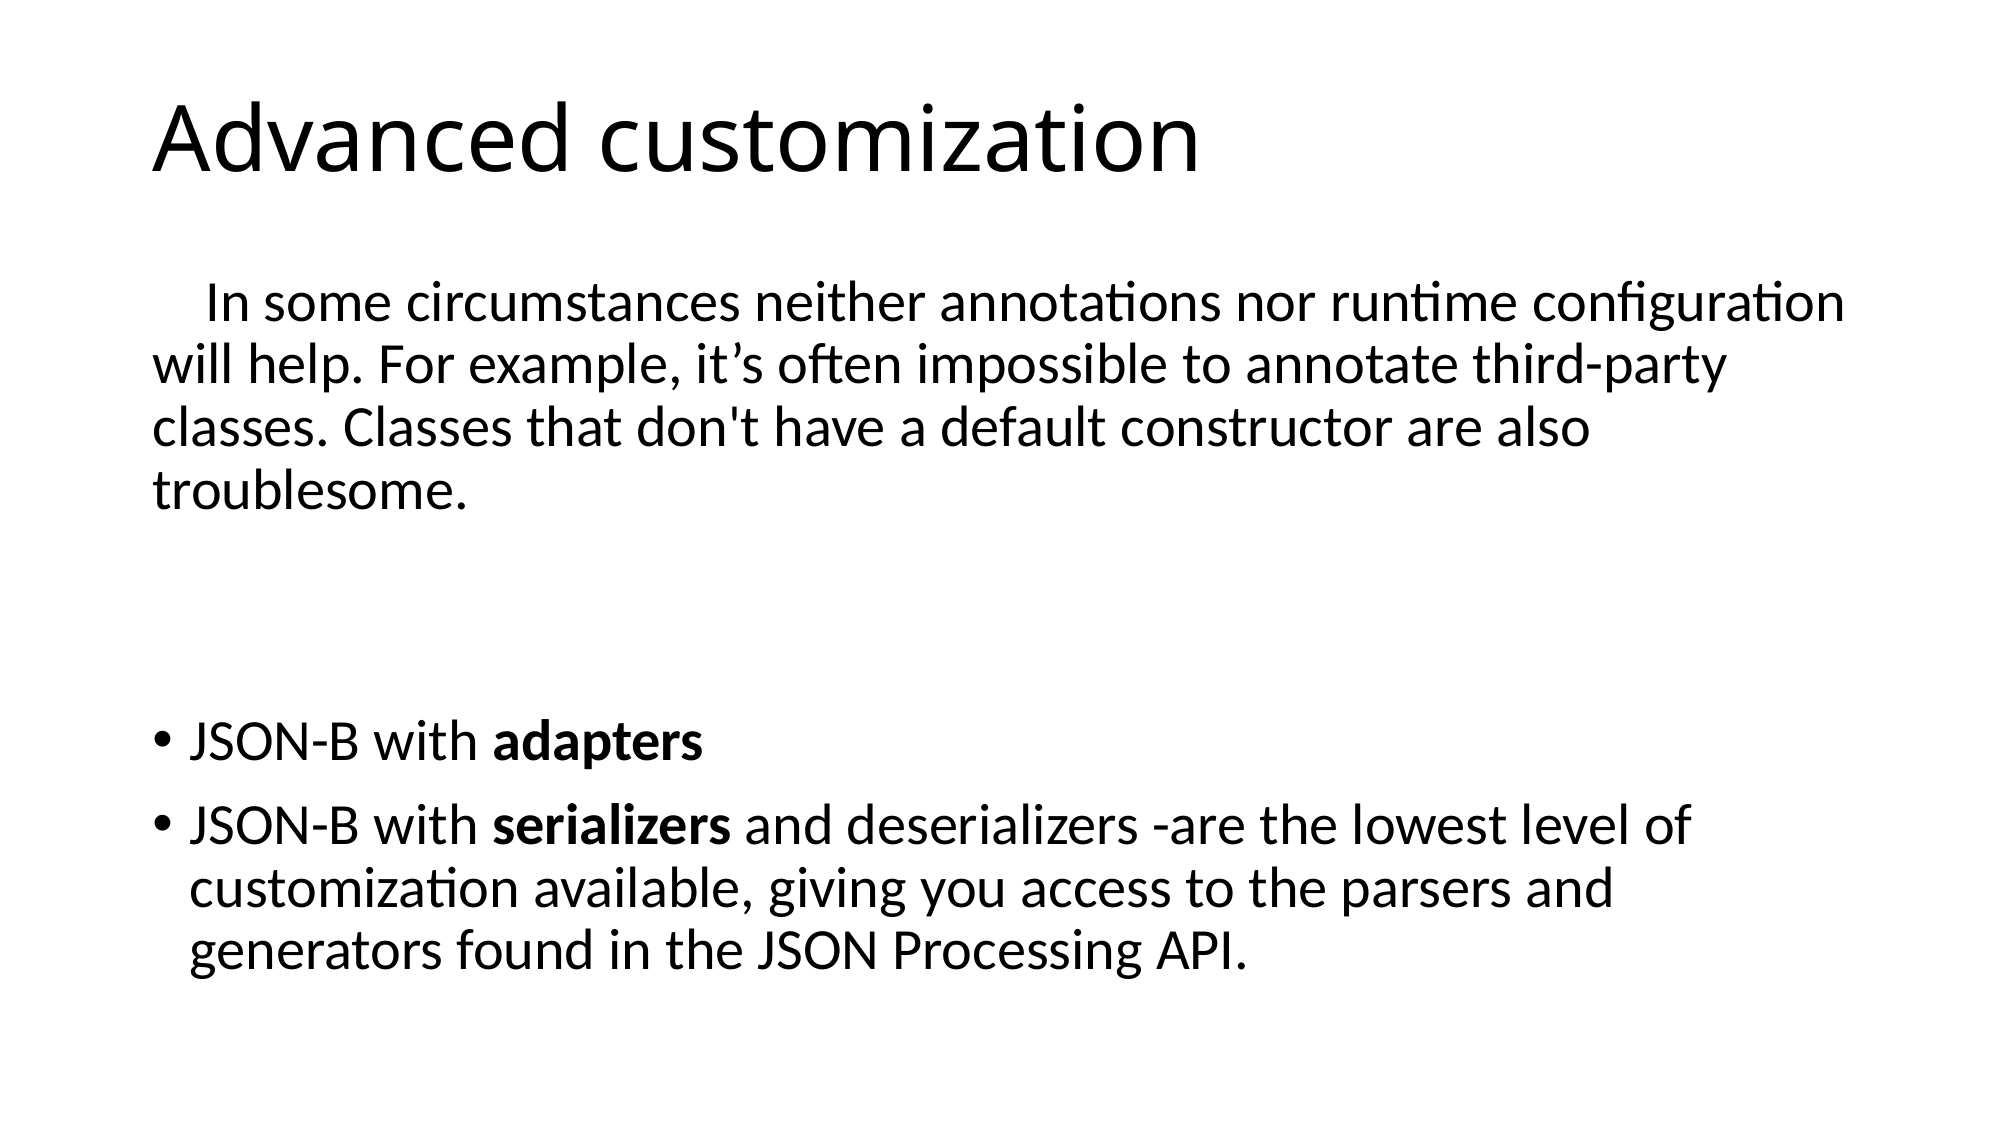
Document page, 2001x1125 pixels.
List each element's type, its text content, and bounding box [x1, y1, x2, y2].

list In some circumstances neither annotations nor runtime configuration will help. For example, it’s often impossible to annotate third-party classes. Classes that don't have a default constructor are also troublesome. JSON-B with adapters JSON-B with serializers and deserializers -are the lowest level of customization available, giving you access to the parsers and generators found in the JSON Processing API. [137, 263, 1863, 1014]
title Advanced customization [137, 59, 1863, 224]
